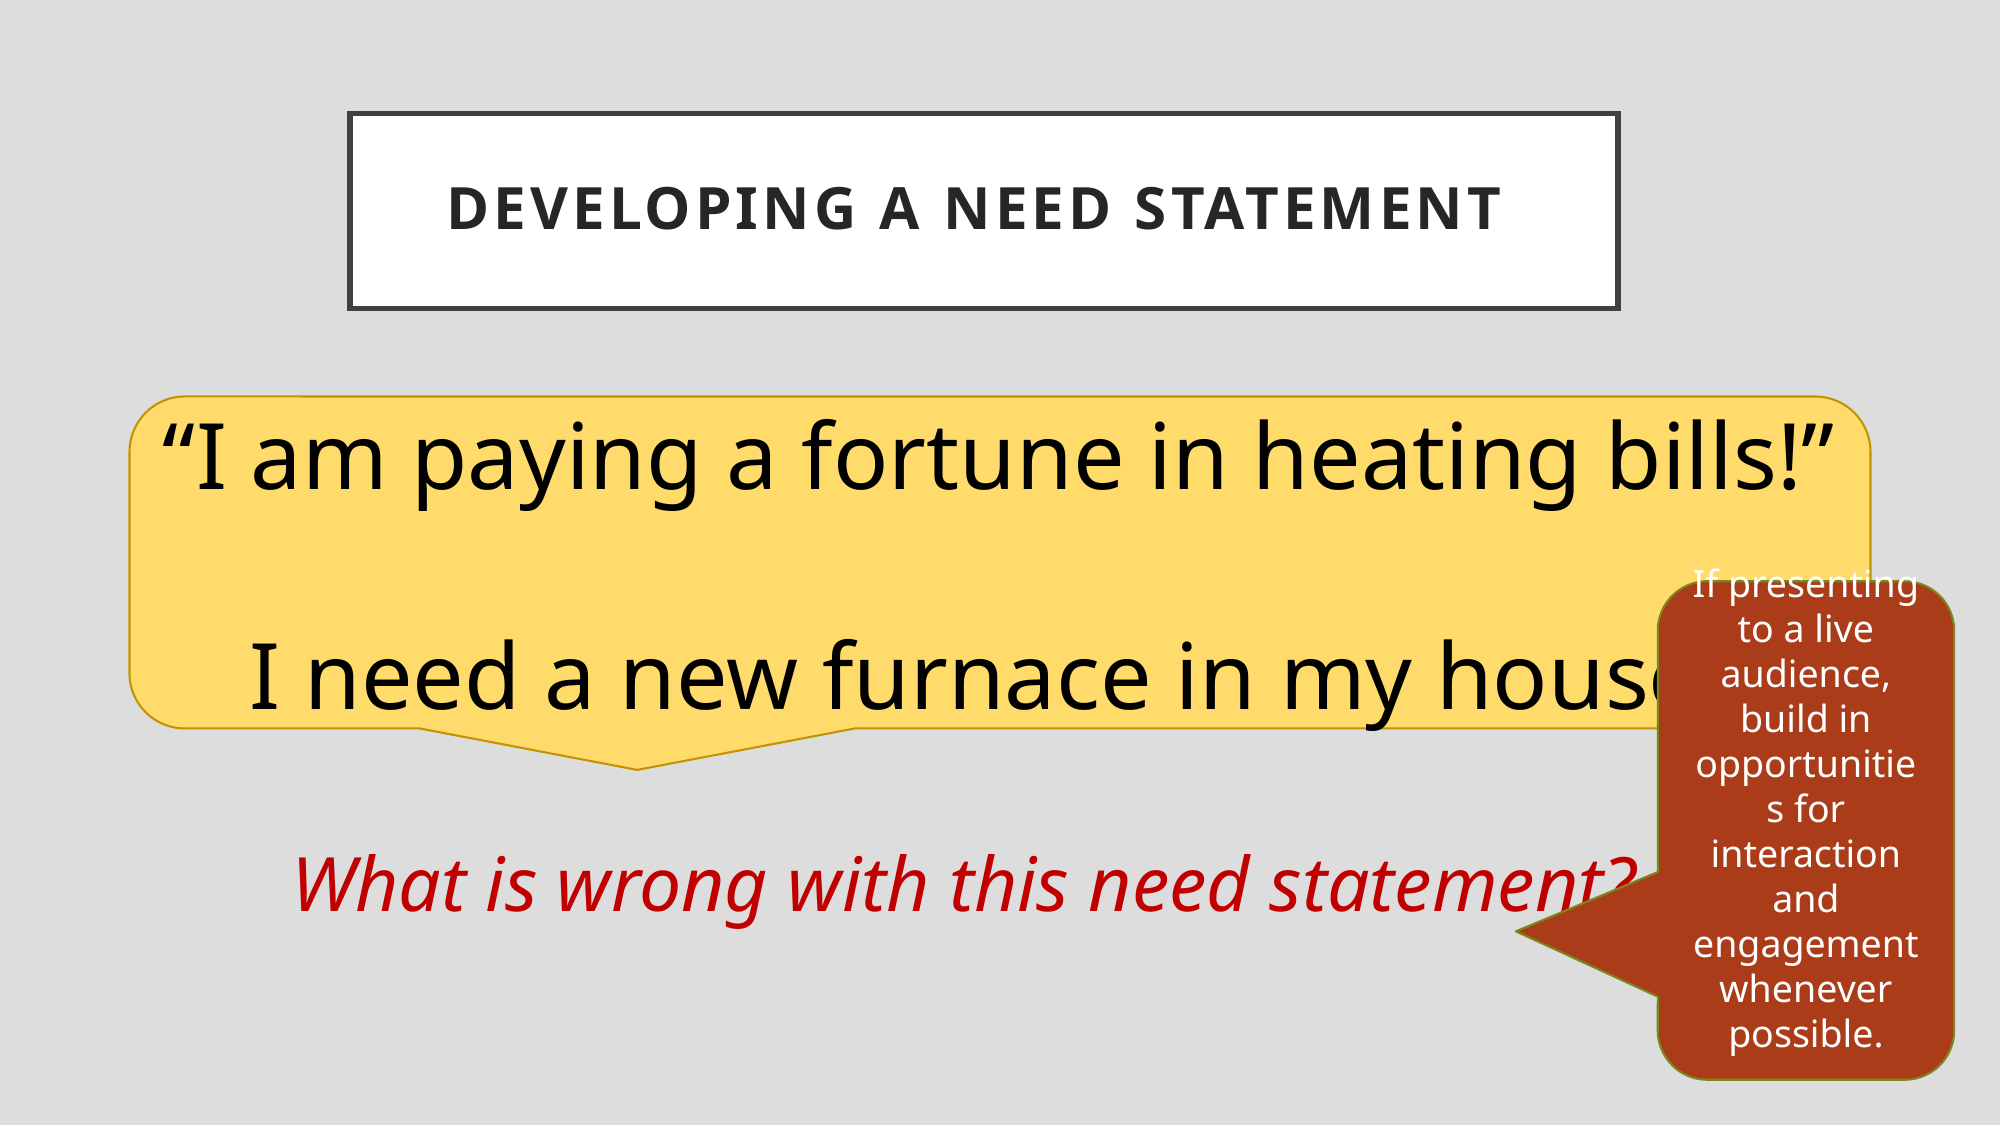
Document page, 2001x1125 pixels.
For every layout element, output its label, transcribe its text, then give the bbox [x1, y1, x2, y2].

text_box “I am paying a fortune in heating bills!” I need a new furnace in my house. [128, 395, 1872, 771]
text_box What is wrong with this need statement? [276, 829, 1656, 935]
title Developing a Need statement [347, 111, 1621, 311]
text_box If presenting to a live audience, build in opportunities for interaction and engagement whenever possible. [1514, 580, 1956, 1081]
